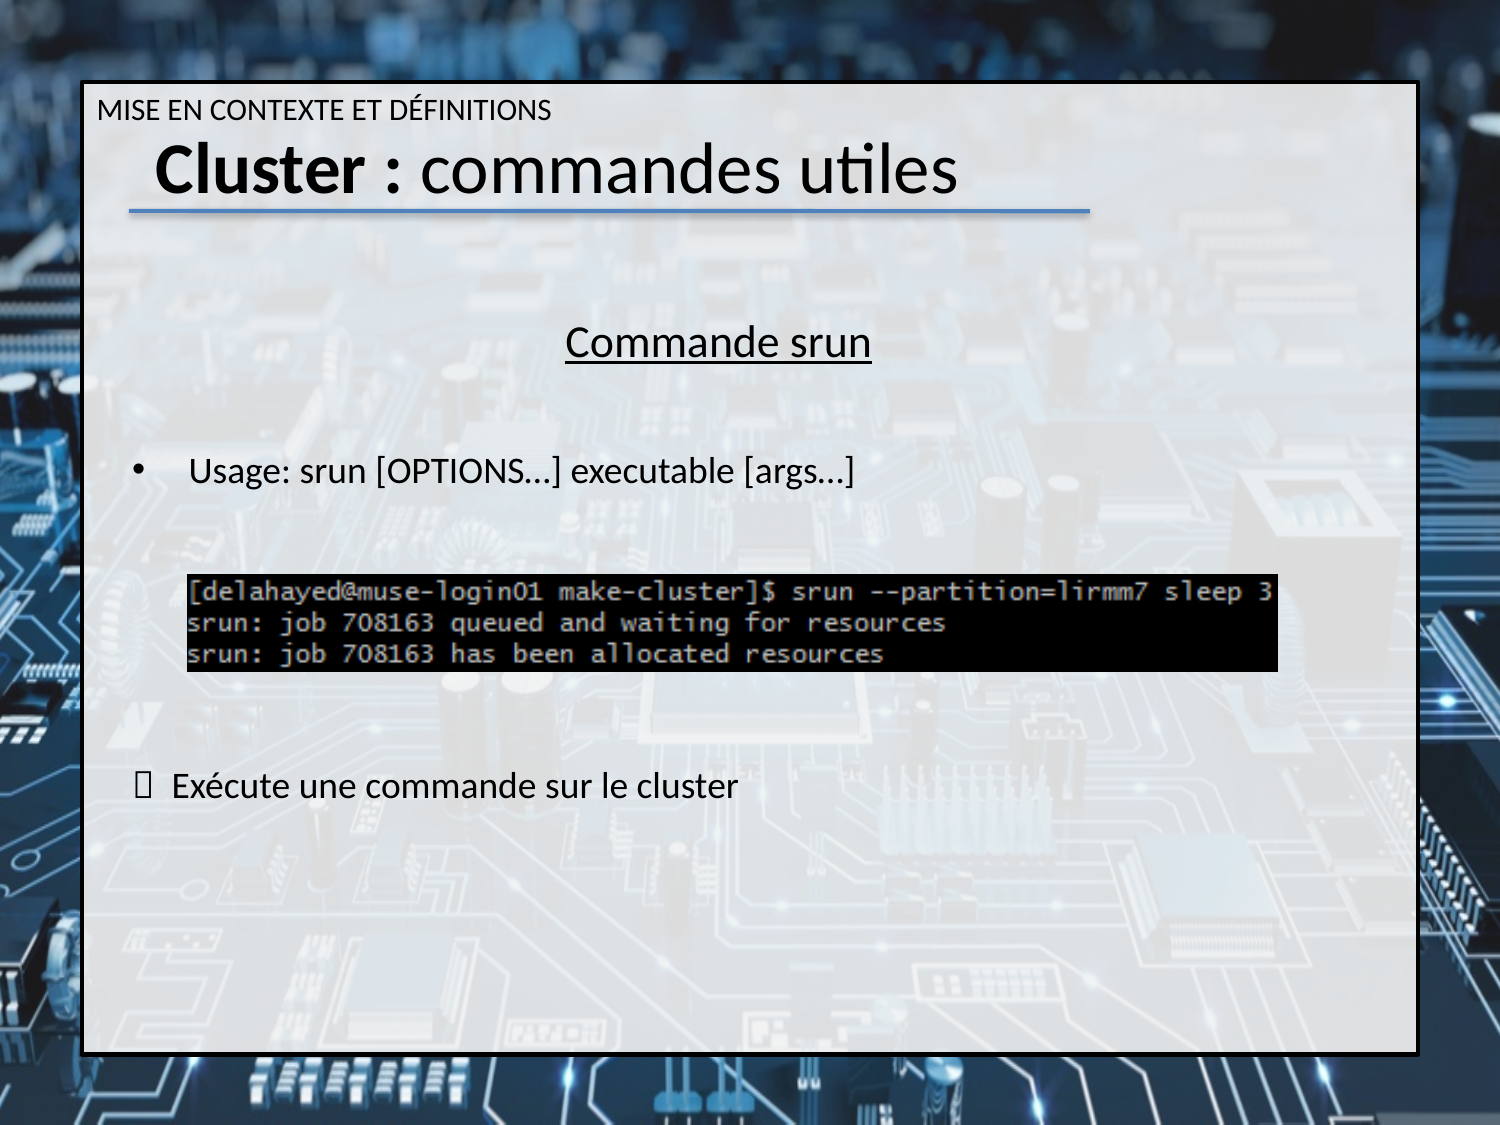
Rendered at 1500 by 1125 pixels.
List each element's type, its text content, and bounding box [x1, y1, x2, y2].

list Usage: srun [OPTIONS…] executable [args…]  Exécute une commande sur le cluster [117, 281, 1372, 1024]
picture [187, 573, 1278, 672]
text_box Commande srun [550, 304, 973, 375]
title Cluster : commandes utiles [140, 128, 1161, 200]
